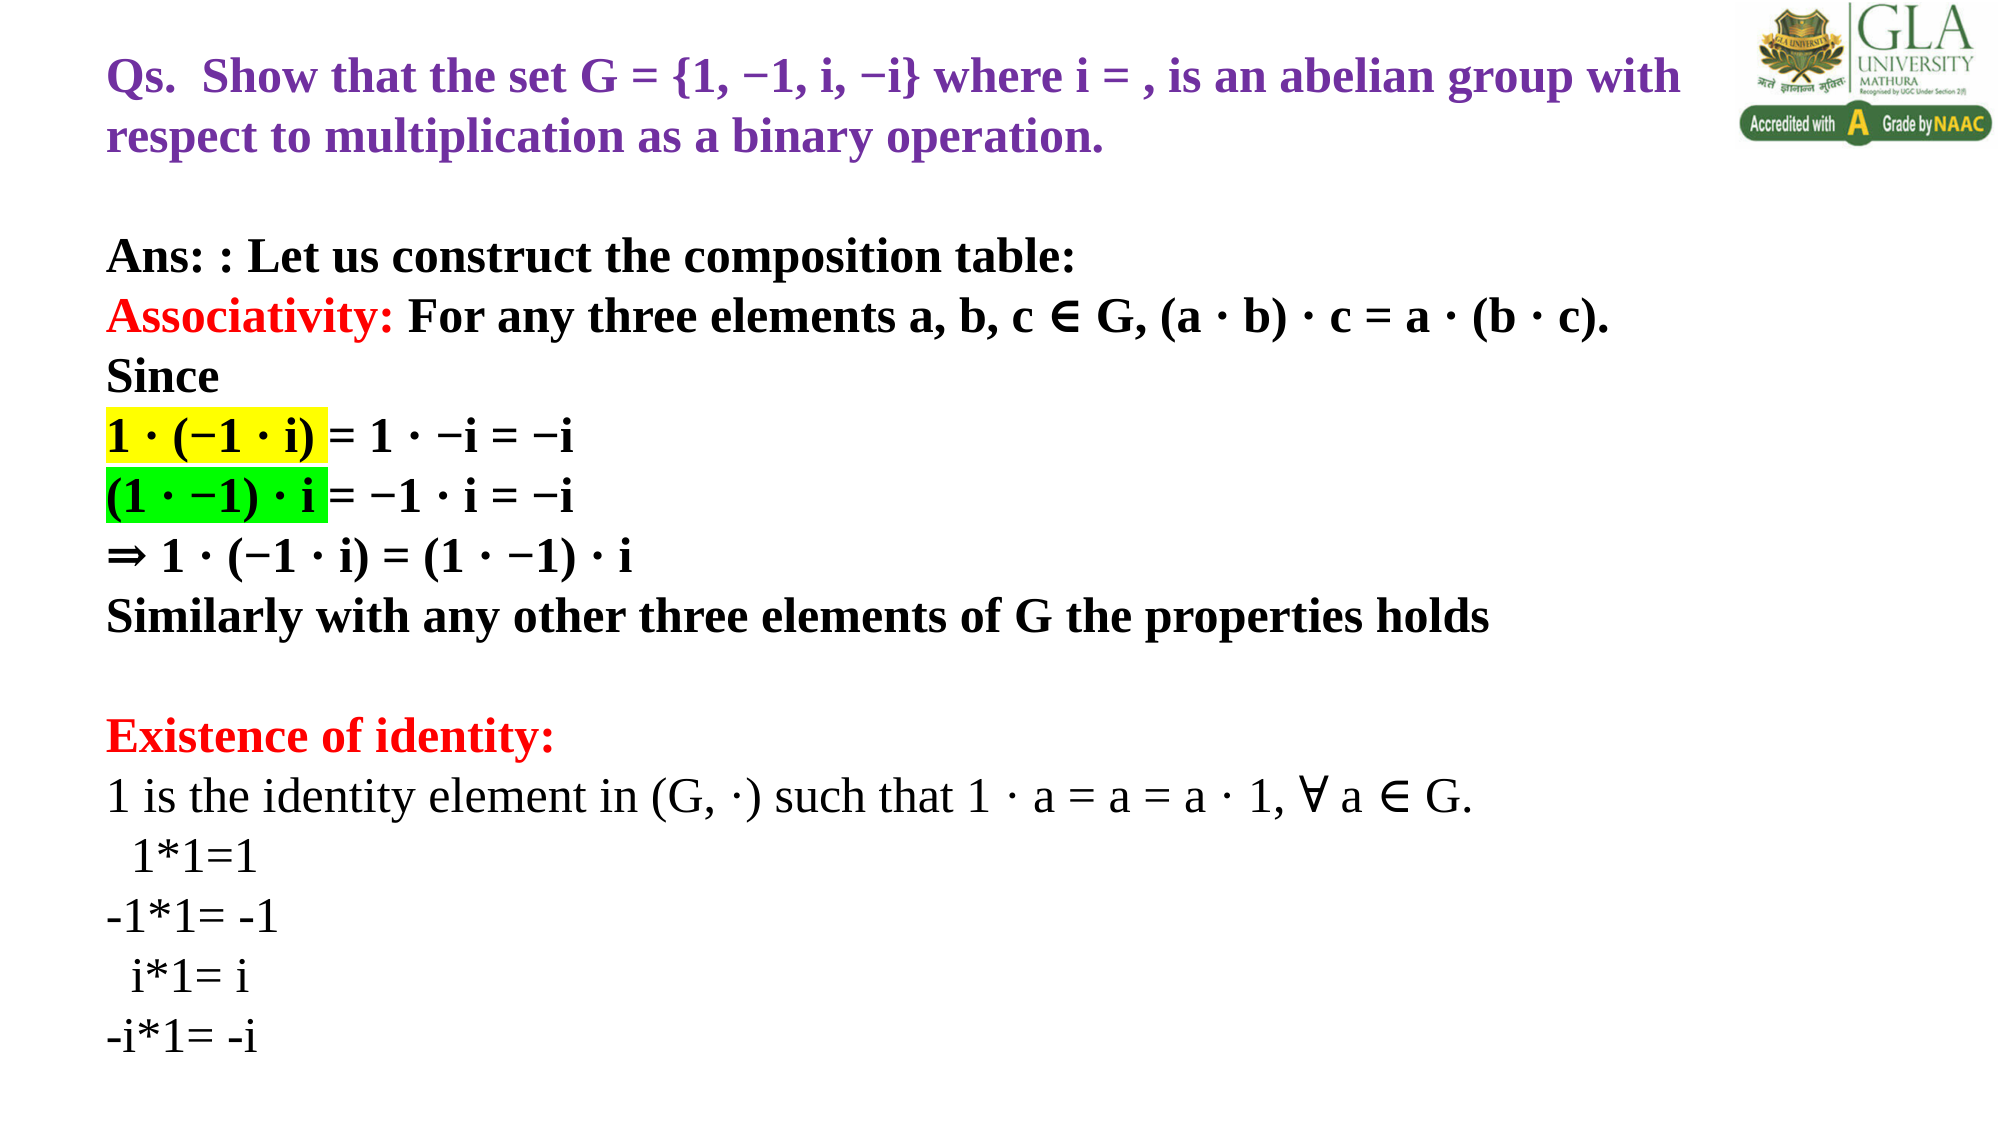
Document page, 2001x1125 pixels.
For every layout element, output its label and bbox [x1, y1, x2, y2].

picture [1735, 2, 1998, 149]
